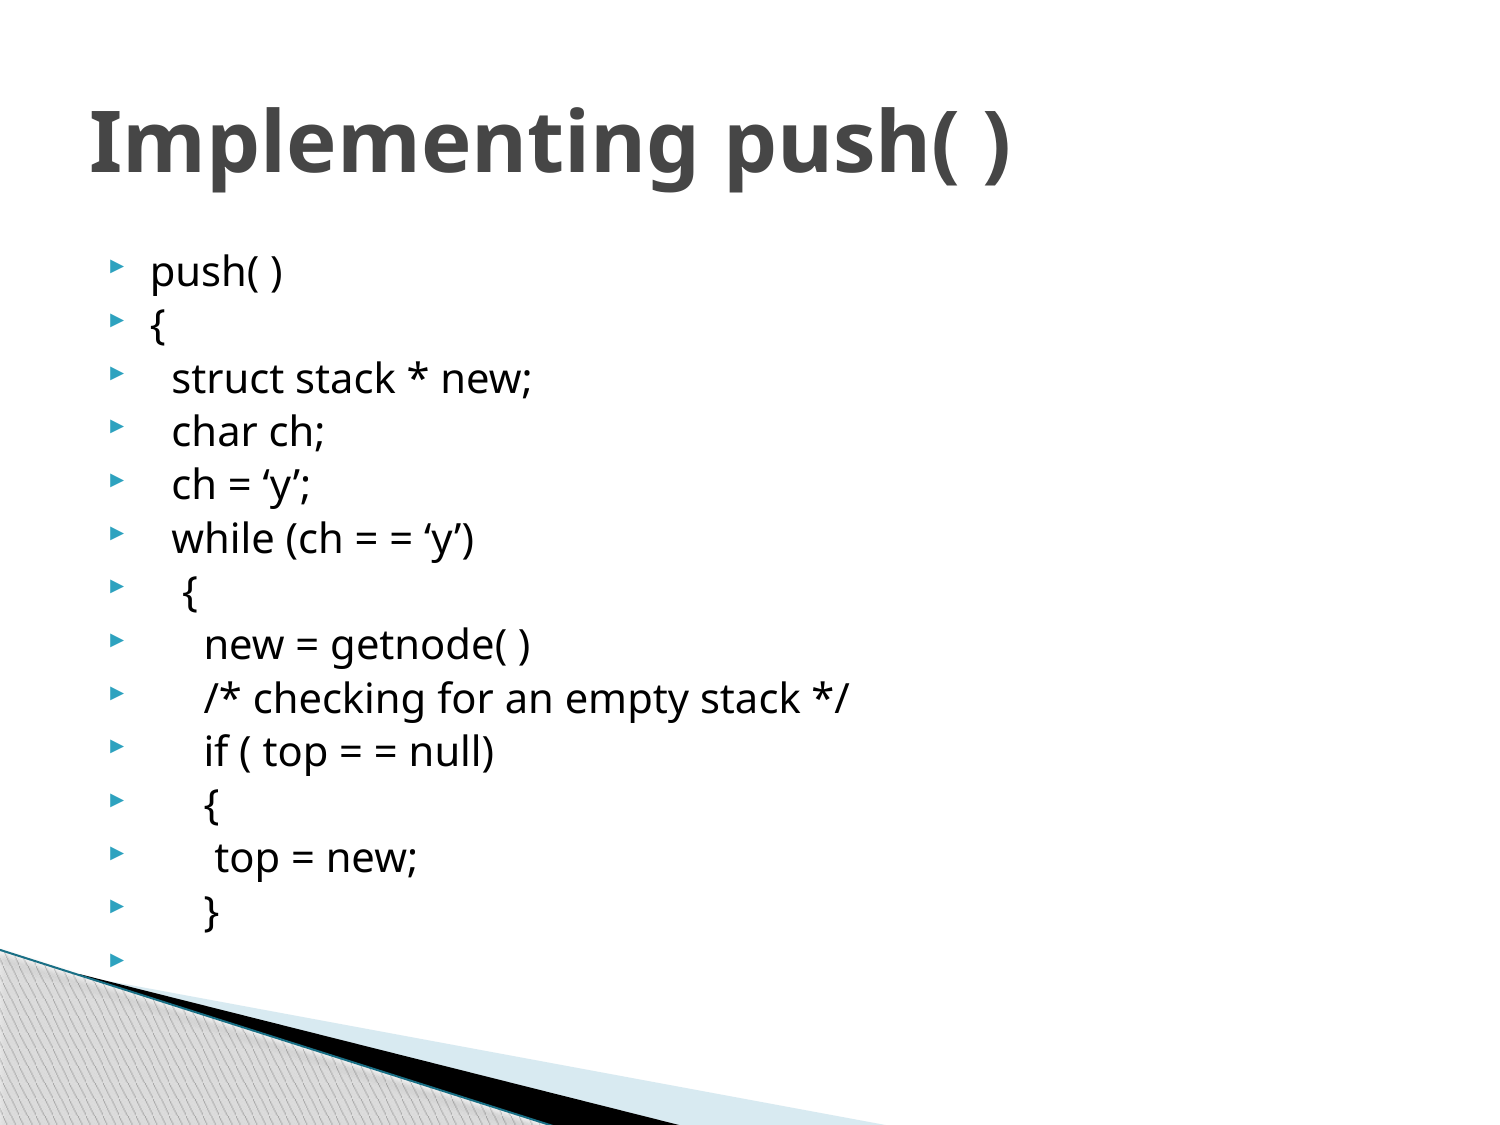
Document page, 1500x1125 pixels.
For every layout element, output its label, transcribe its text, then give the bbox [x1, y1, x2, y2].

title Implementing push( ) [75, 45, 1425, 233]
list push( ) { struct stack * new; char ch; ch = ‘y’; while (ch = = ‘y’) { new = getnode( ) /* checking for an empty stack */ if ( top = = null) { top = new; } [74, 242, 1426, 986]
